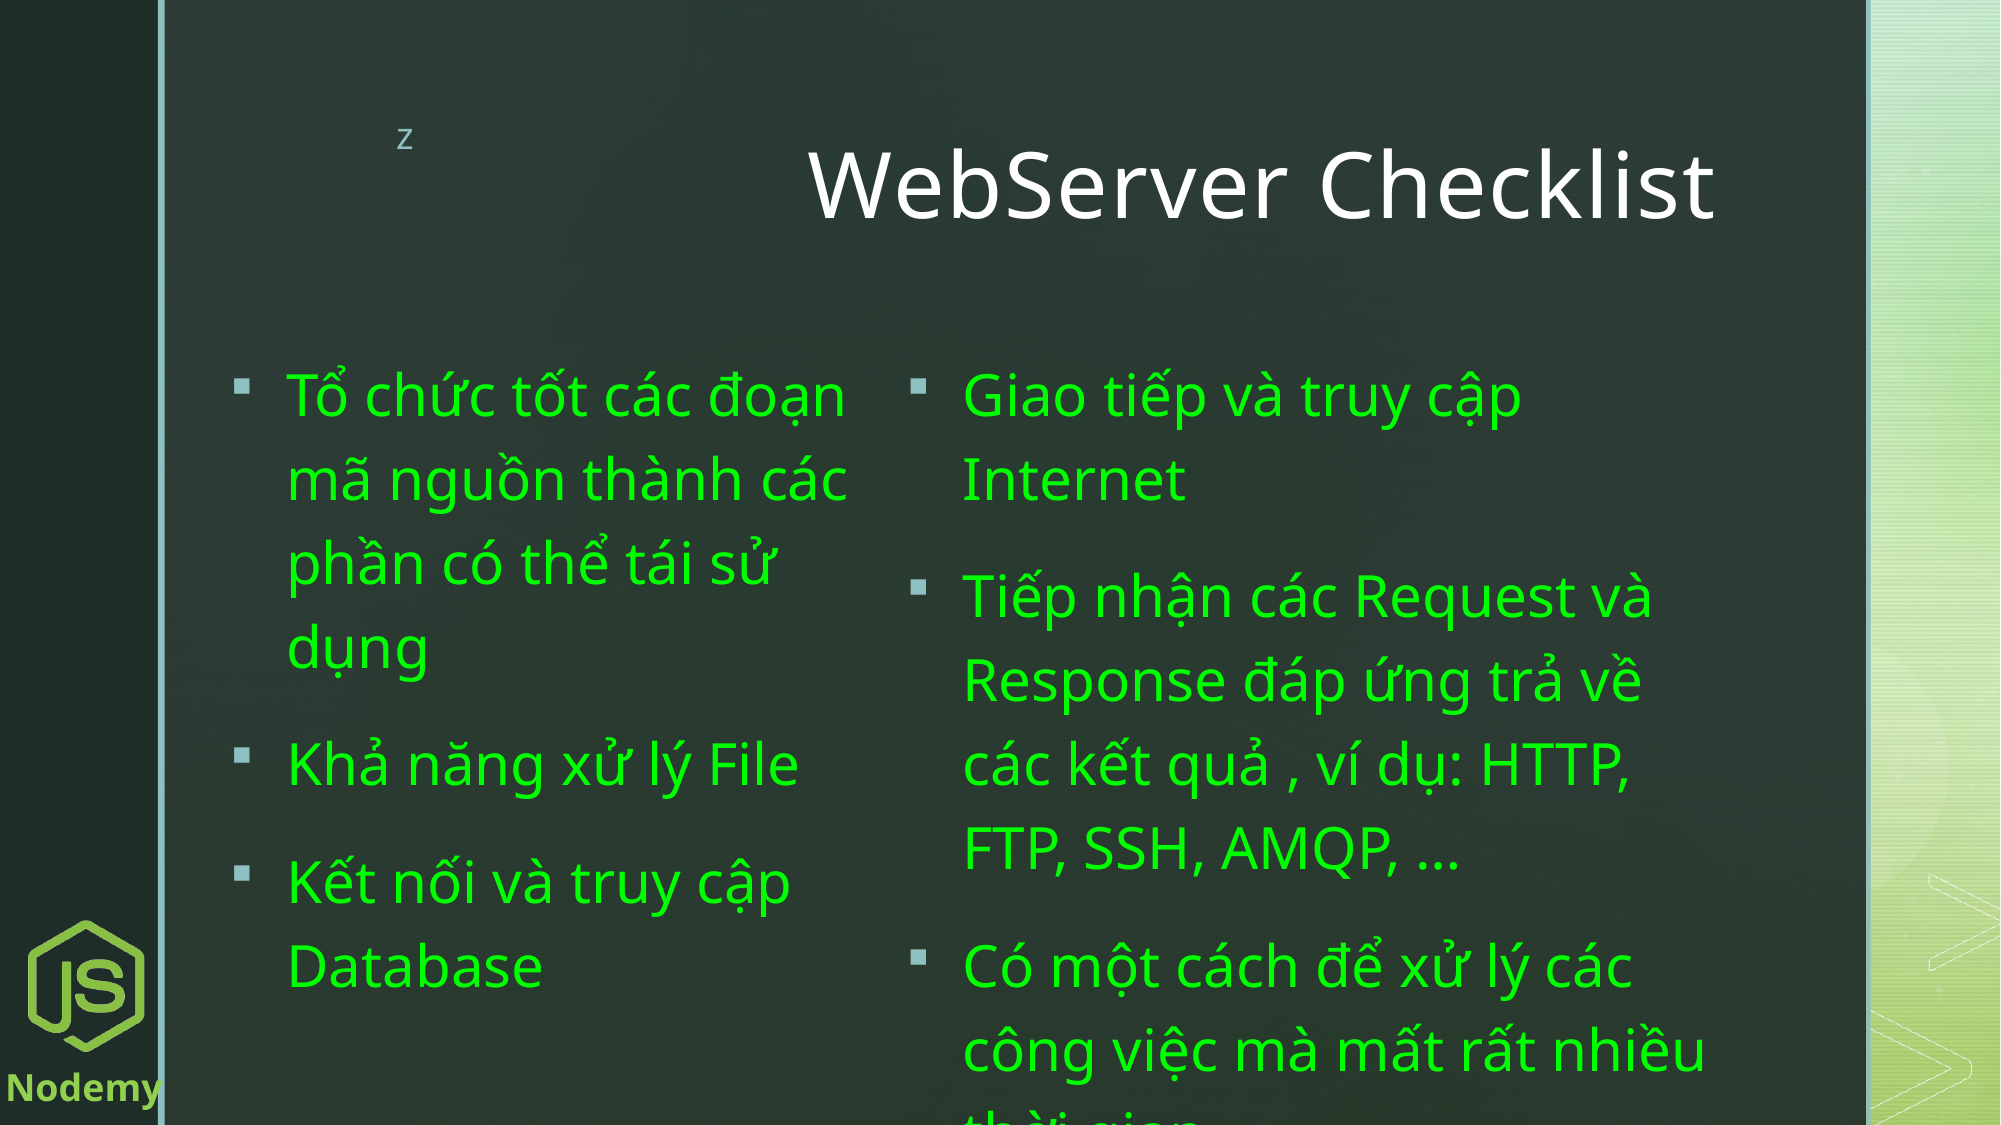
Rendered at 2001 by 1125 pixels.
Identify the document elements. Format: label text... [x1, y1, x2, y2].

picture [0, 903, 164, 1061]
list Giao tiếp và truy cập Internet Tiếp nhận các Request và Response đáp ứng trả về các kết quả , ví dụ: HTTP, FTP, SSH, AMQP, … Có một cách để xử lý các công việc mà mất rất nhiều thời gian [891, 336, 1733, 993]
list Tổ chức tốt các đoạn mã nguồn thành các phần có thể tái sử dụng Khả năng xử lý File Kết nối và truy cập Database [214, 336, 891, 993]
title WebServer Checklist [428, 132, 1733, 310]
picture [1871, 0, 2001, 1125]
